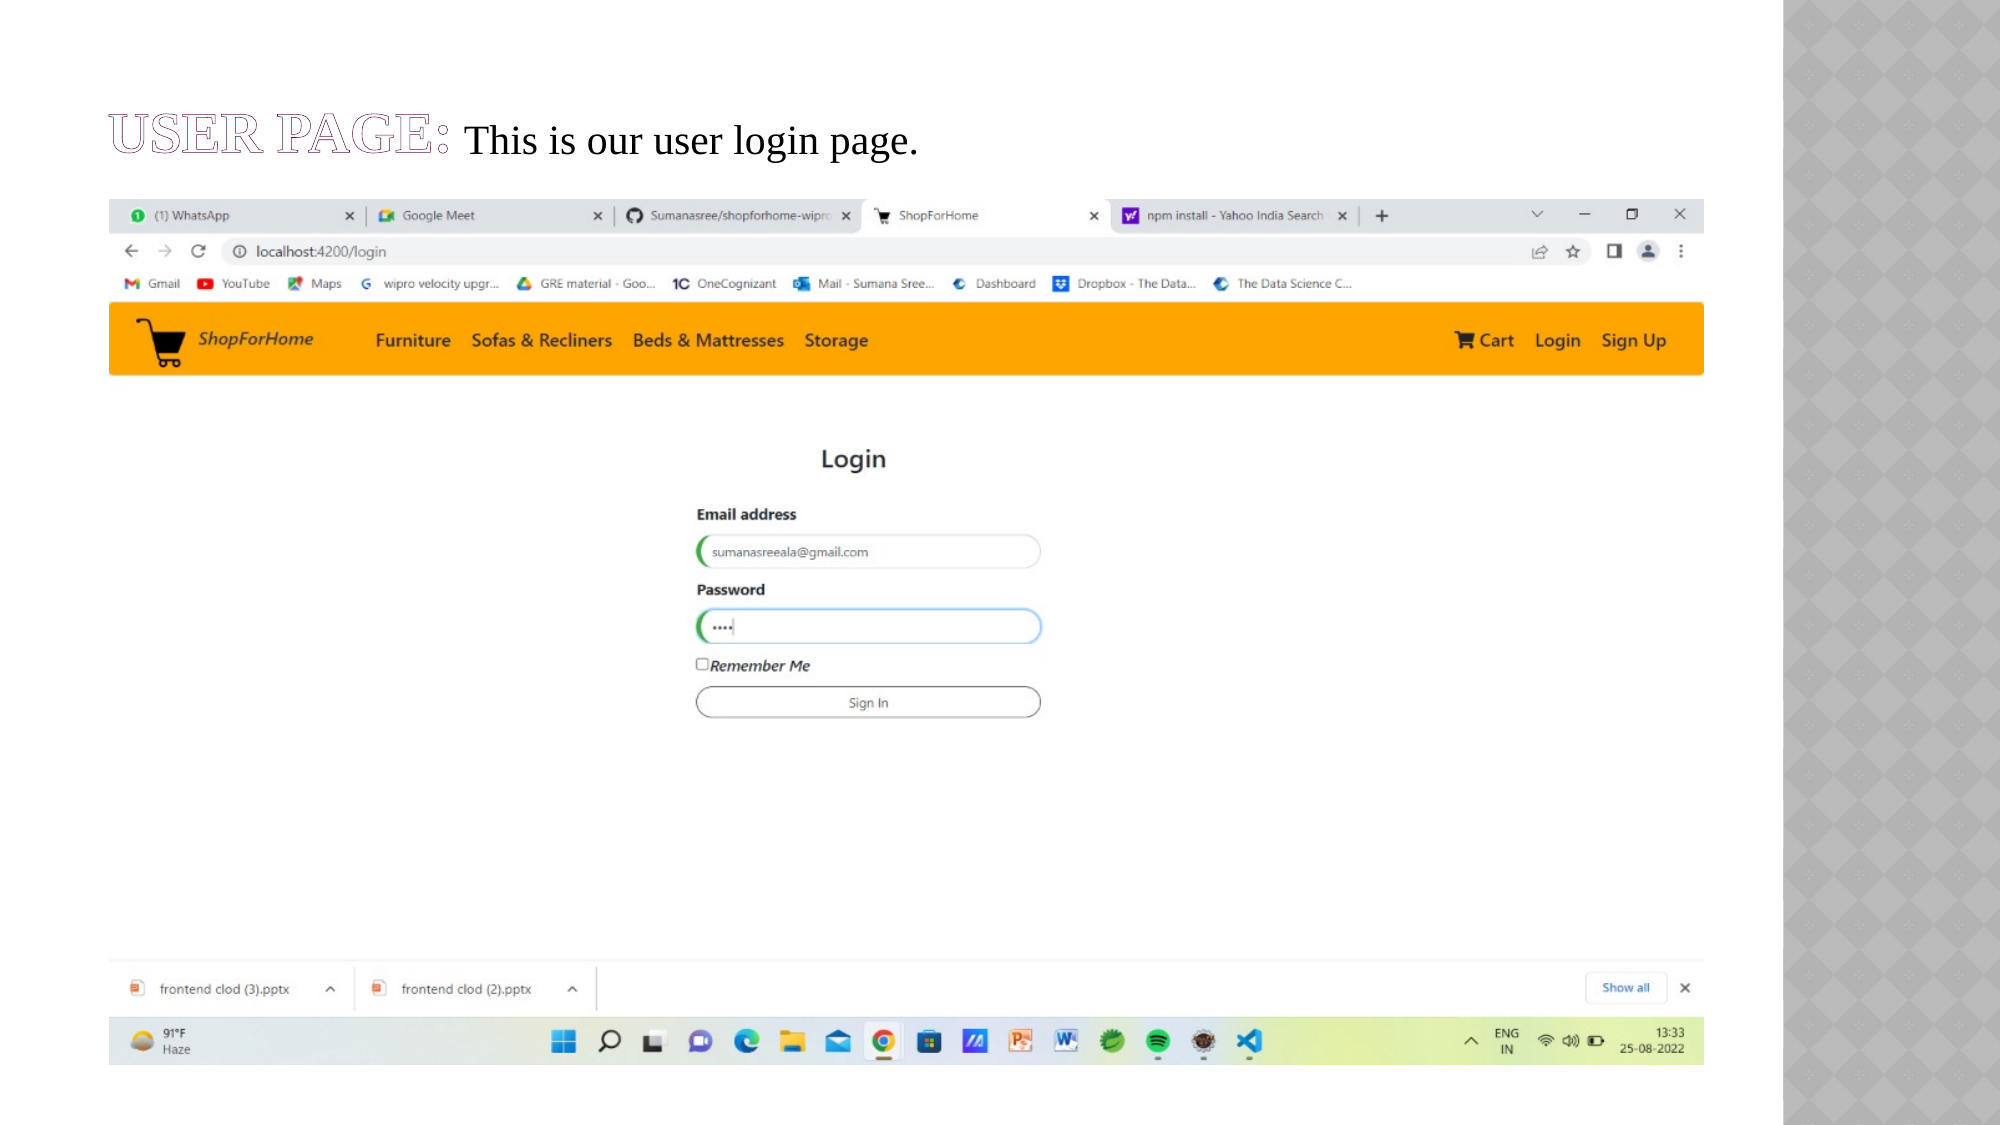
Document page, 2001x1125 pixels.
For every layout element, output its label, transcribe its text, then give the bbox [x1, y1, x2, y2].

title USER PAGE: [99, 70, 579, 165]
text_box This is our user login page. [449, 105, 1211, 171]
picture [108, 198, 1704, 1066]
